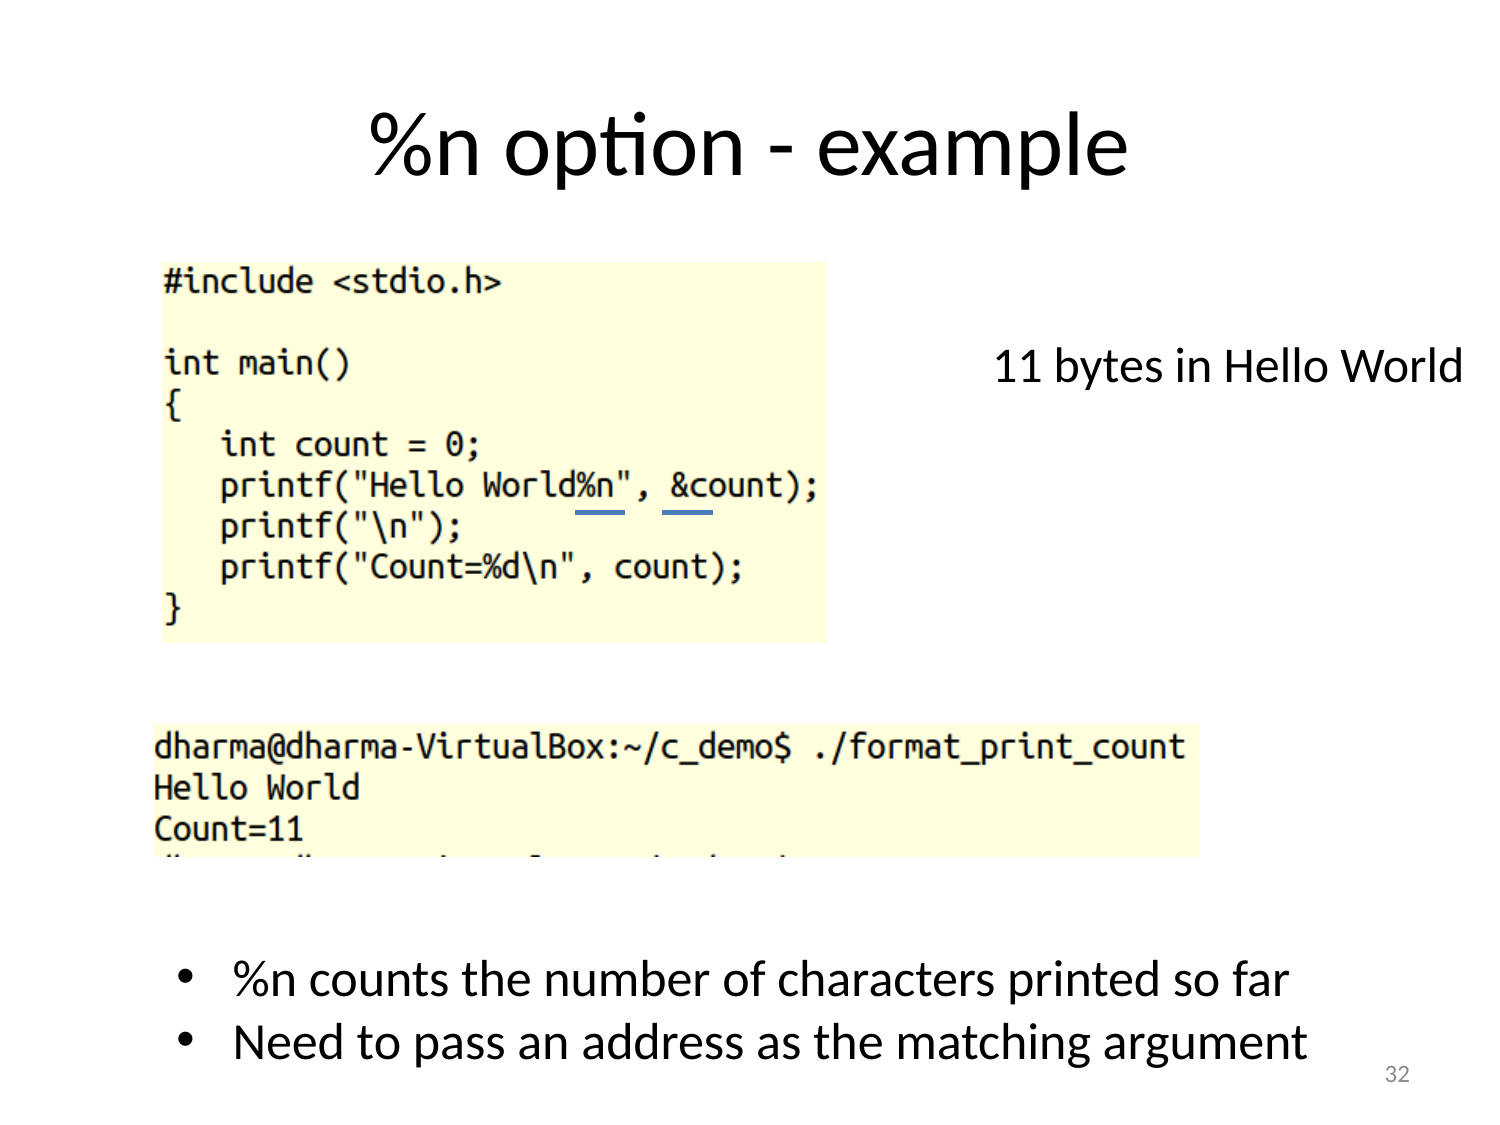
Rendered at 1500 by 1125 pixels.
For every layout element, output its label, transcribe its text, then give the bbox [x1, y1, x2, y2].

slide_number 32 [1074, 1042, 1425, 1103]
text_box 11 bytes in Hello World [977, 324, 1480, 400]
text_box %n counts the number of characters printed so far Need to pass an address as the matching argument [161, 937, 1325, 1078]
picture [154, 724, 1201, 857]
title %n option - example [75, 45, 1425, 233]
picture [162, 262, 827, 643]
